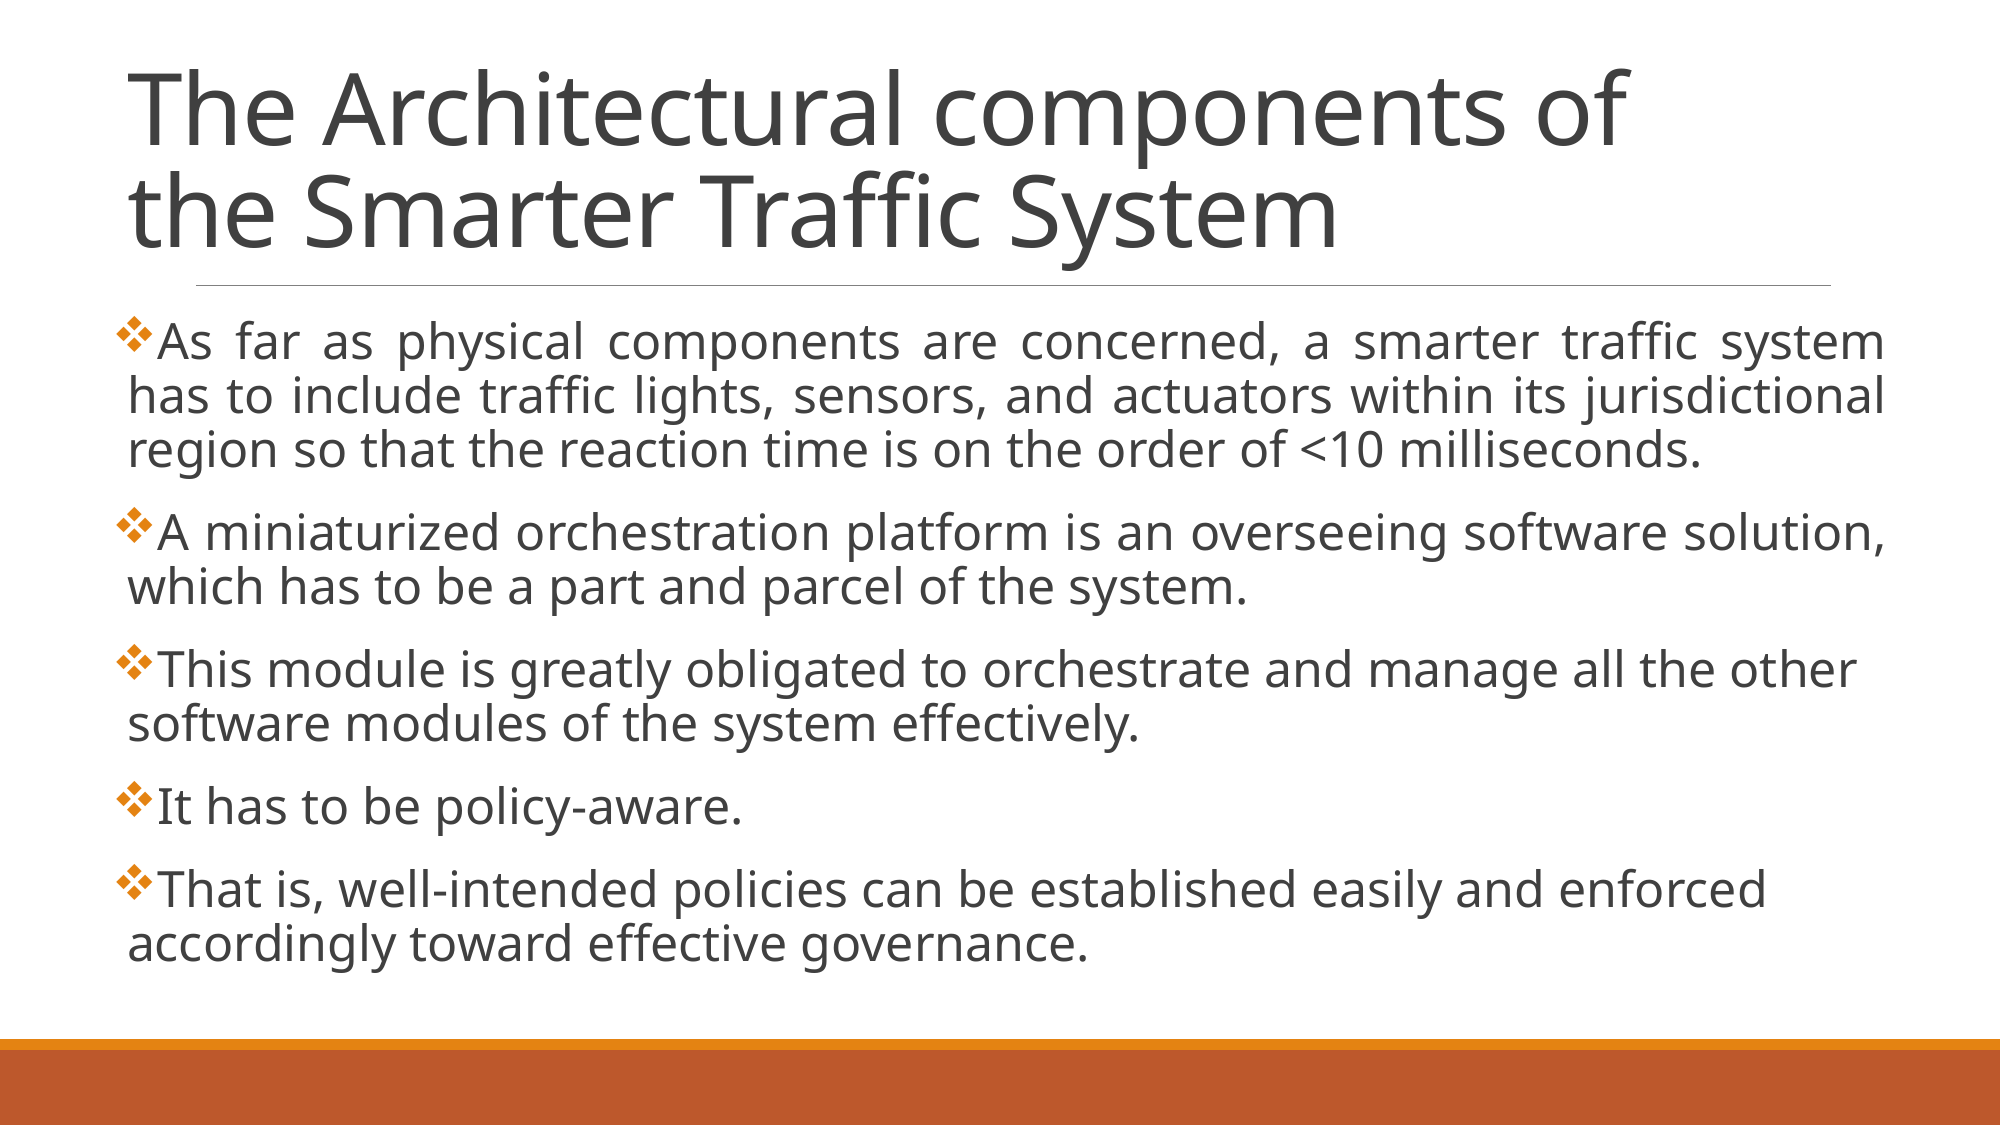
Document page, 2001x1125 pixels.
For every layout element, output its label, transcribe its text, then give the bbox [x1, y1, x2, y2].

list As far as physical components are concerned, a smarter traffic system has to include traffic lights, sensors, and actuators within its jurisdictional region so that the reaction time is on the order of <10 milliseconds. A miniaturized orchestration platform is an overseeing software solution, which has to be a part and parcel of the system. This module is greatly obligated to orchestrate and manage all the other software modules of the system effectively. It has to be policy-aware. That is, well-intended policies can be established easily and enforced accordingly toward effective governance. [112, 308, 1888, 969]
title The Architectural components of the Smarter Traffic System [112, 37, 1763, 276]
